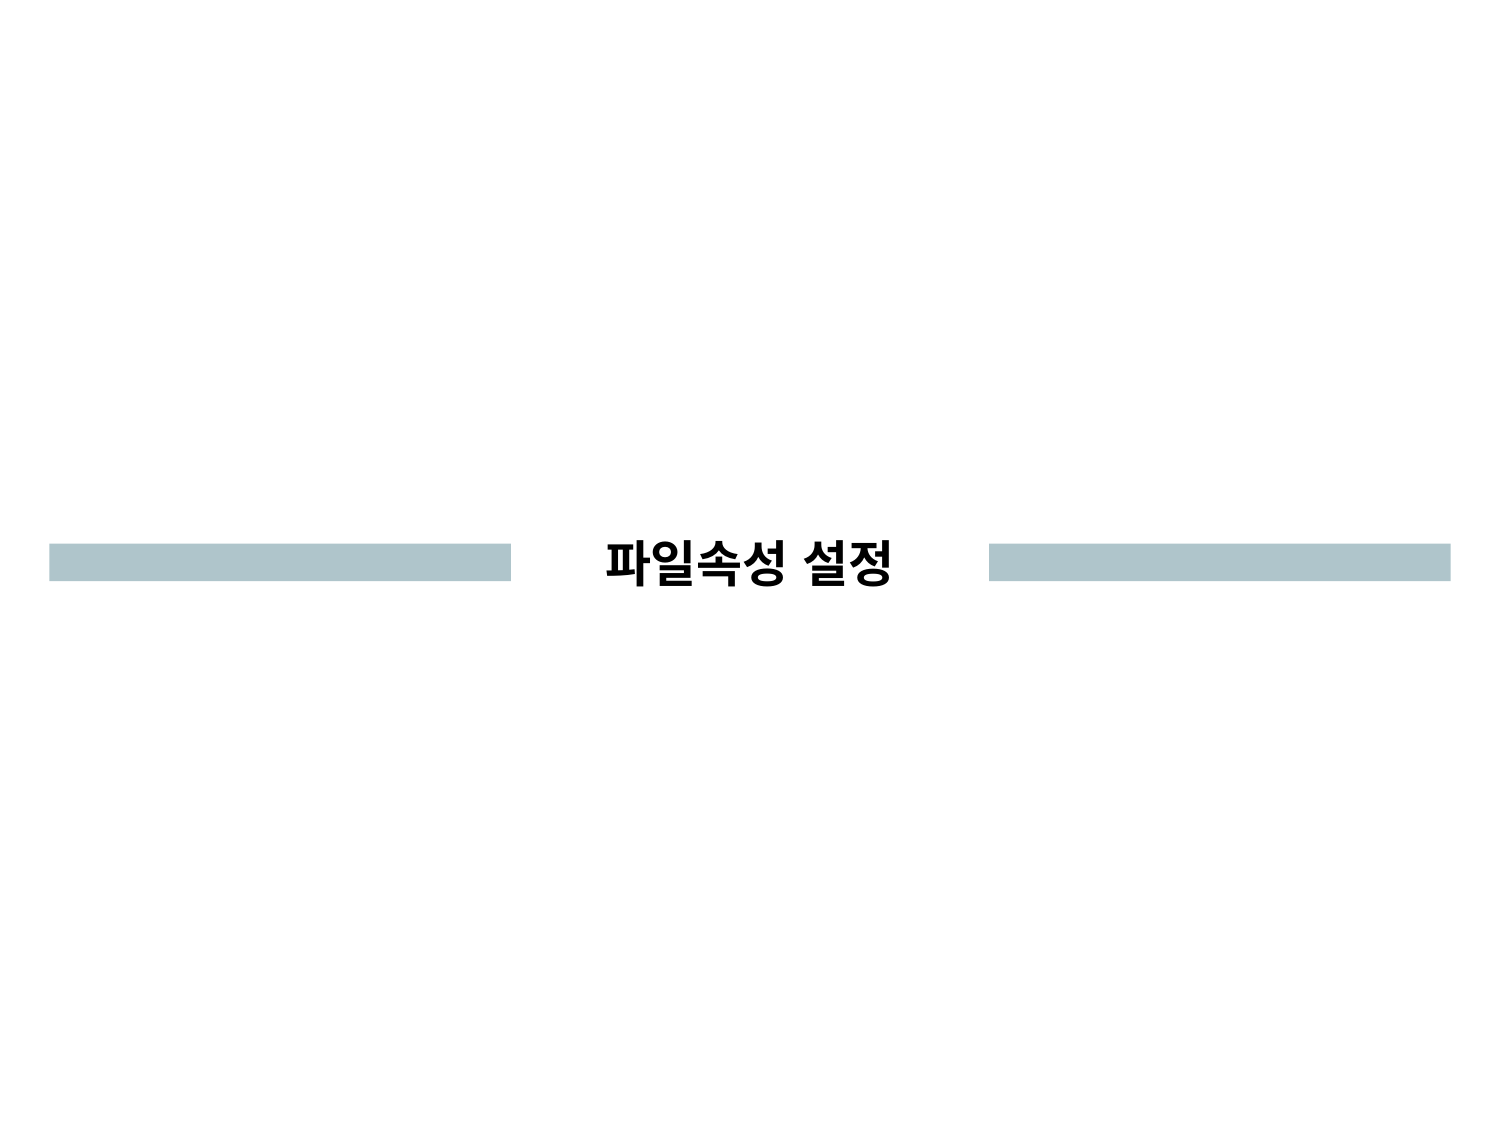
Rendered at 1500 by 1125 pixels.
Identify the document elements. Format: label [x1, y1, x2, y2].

text_box [48, 524, 1451, 601]
